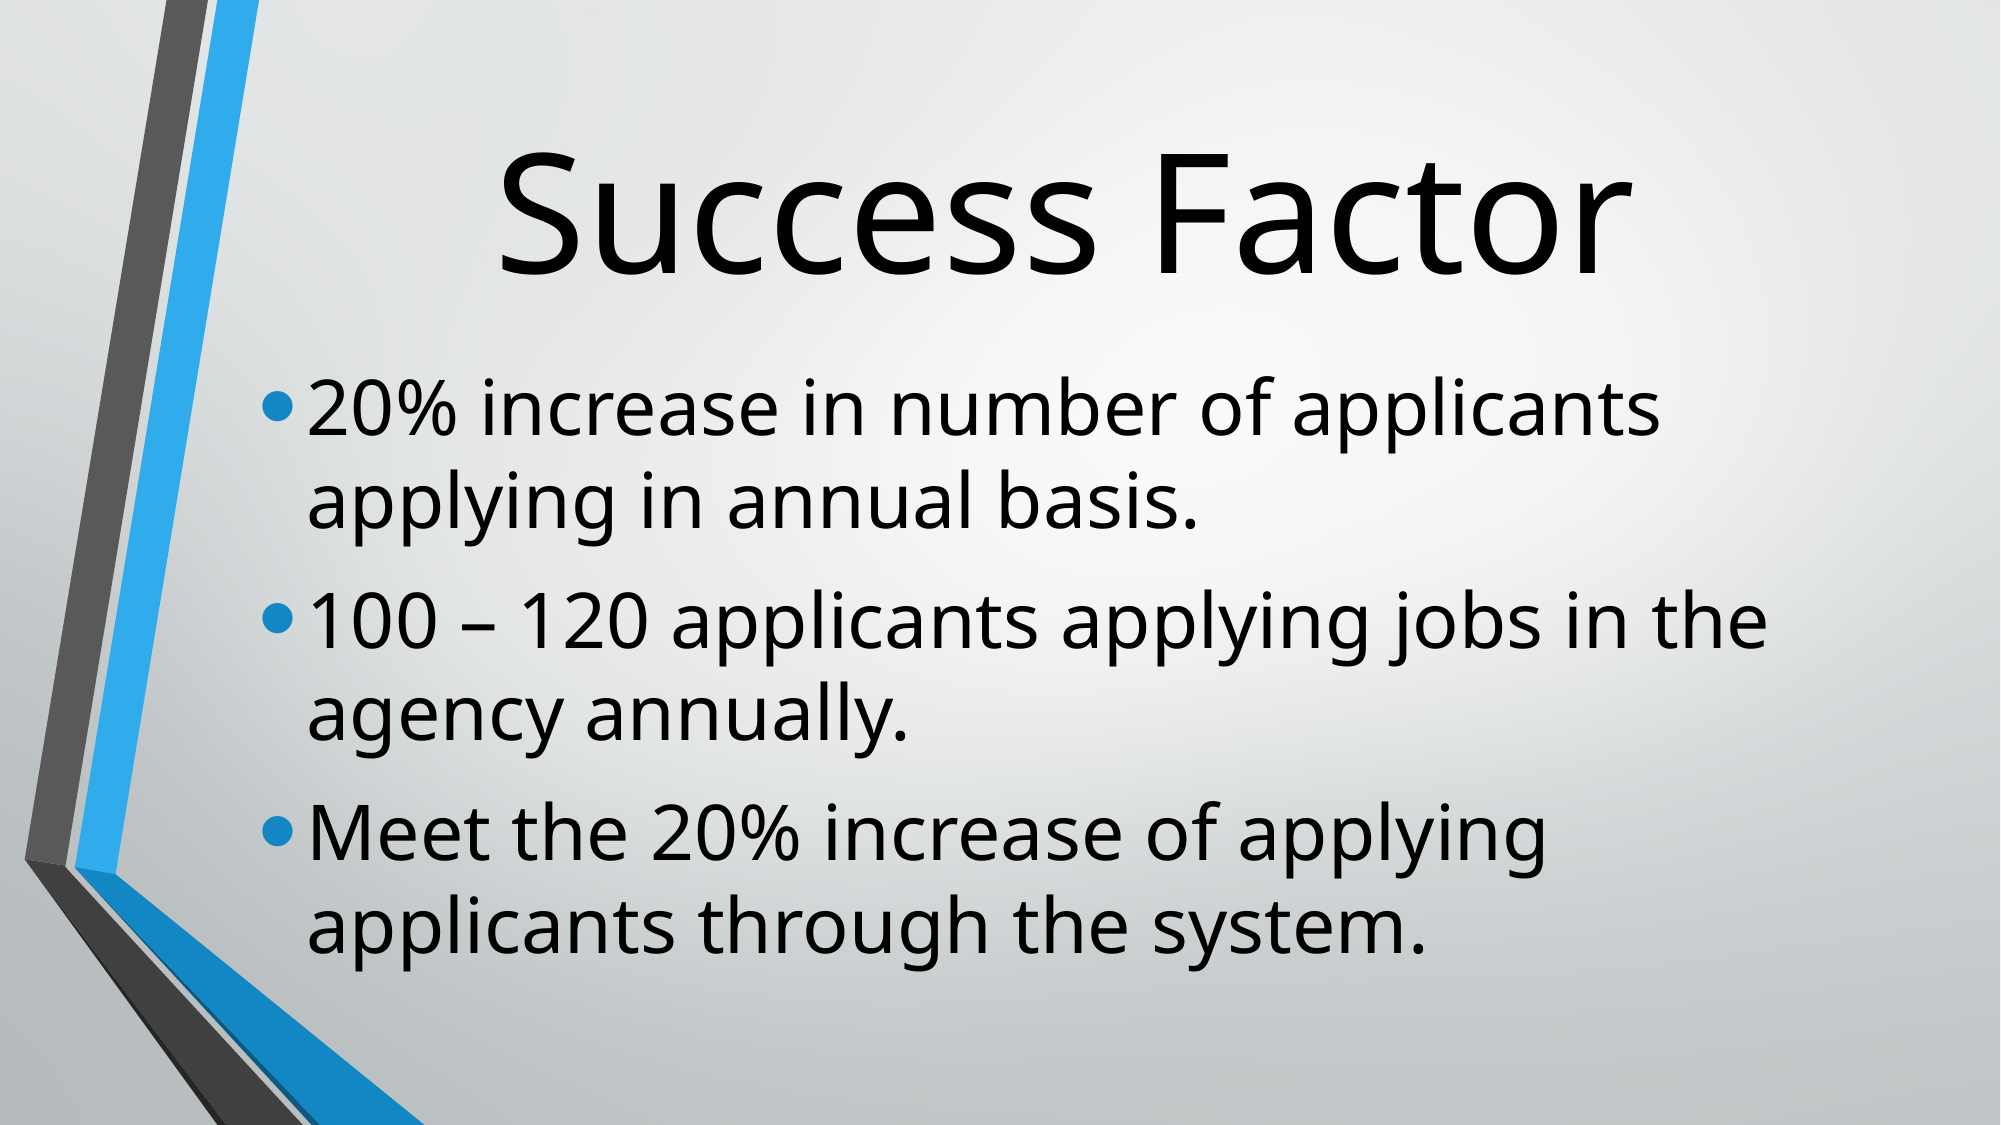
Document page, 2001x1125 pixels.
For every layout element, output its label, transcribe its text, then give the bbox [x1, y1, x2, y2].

list 20% increase in number of applicants applying in annual basis. 100 – 120 applicants applying jobs in the agency annually. Meet the 20% increase of applying applicants through the system. [243, 351, 1887, 977]
title Success Factor [243, 63, 1887, 351]
